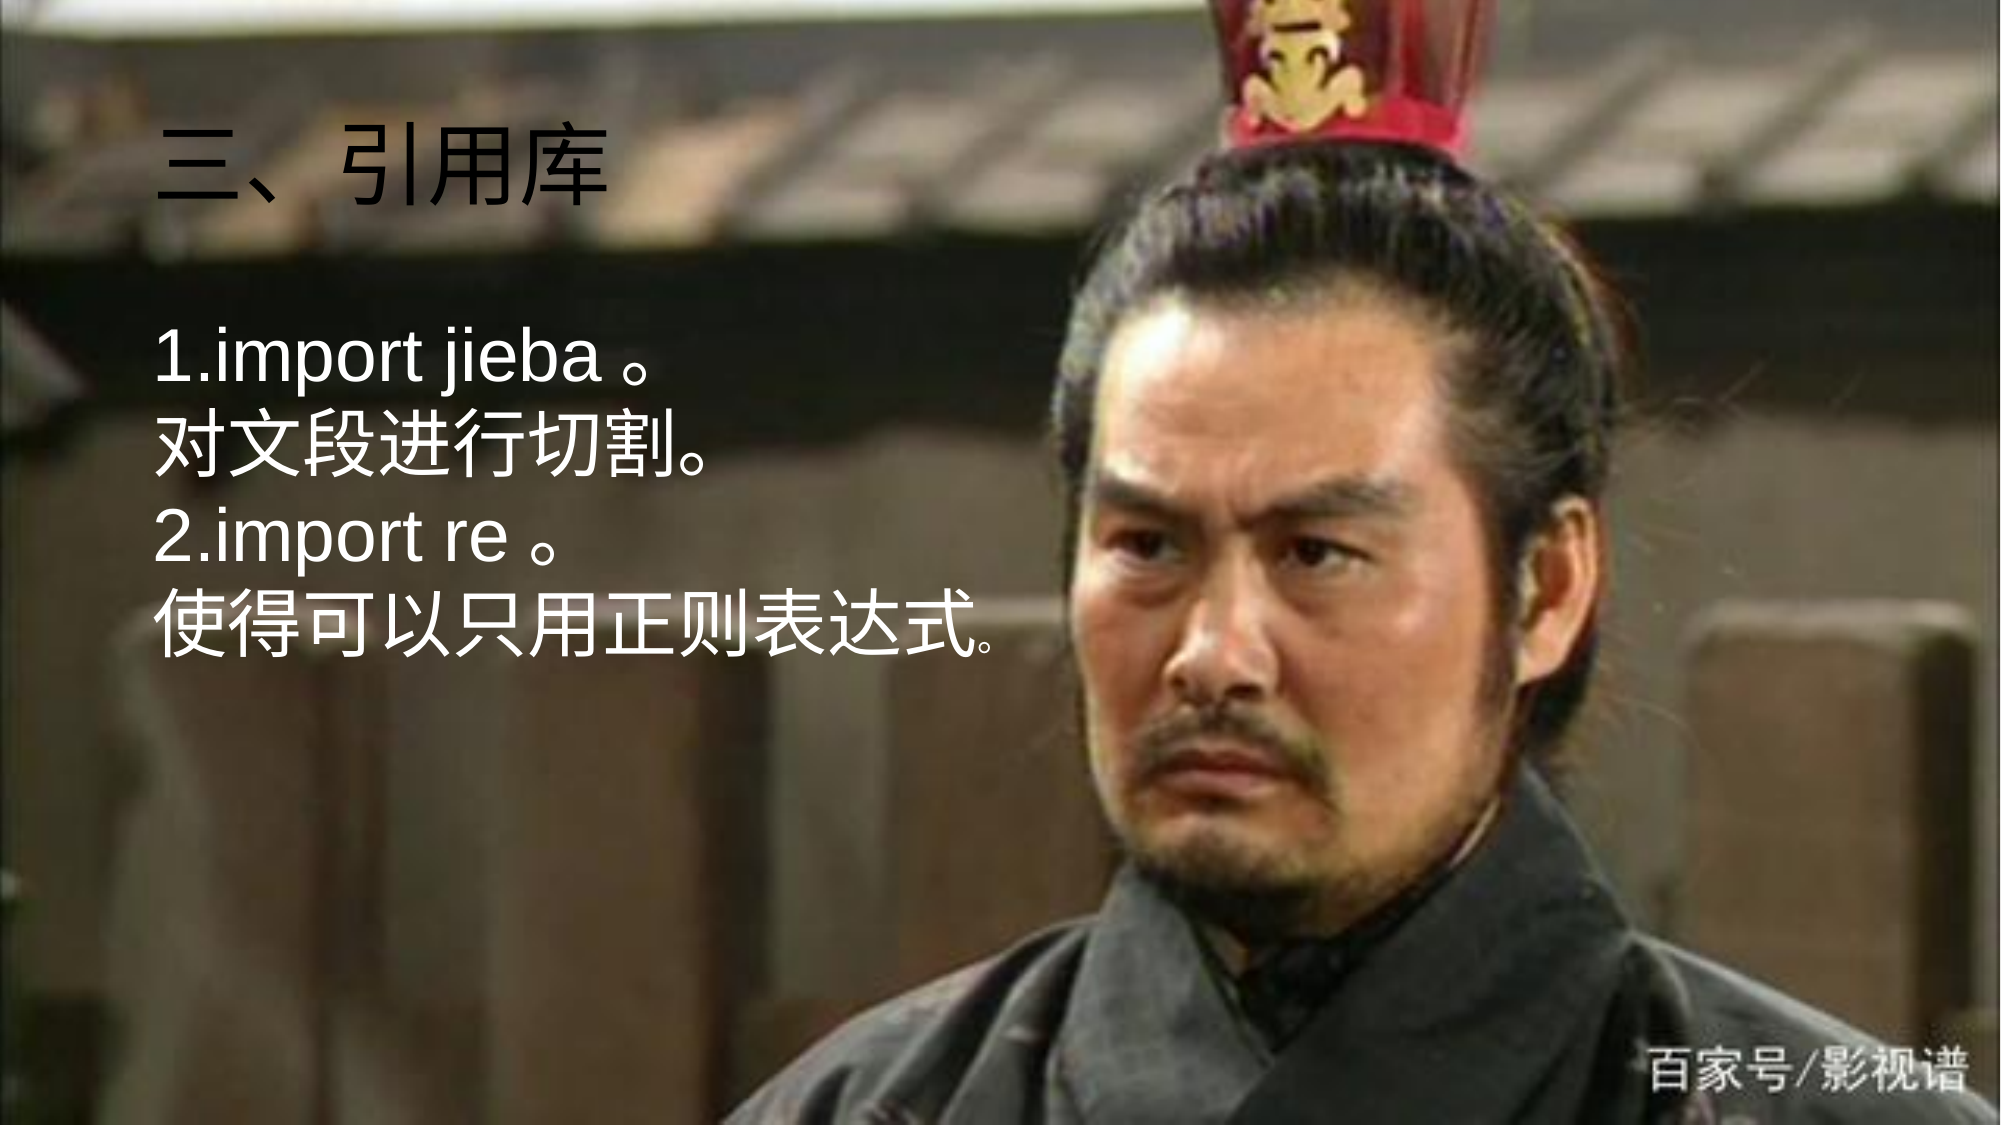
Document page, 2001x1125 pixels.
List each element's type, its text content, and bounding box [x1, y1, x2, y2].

text_box import jieba。 对文段进行切割。 import re。 使得可以只用正则表达式。 [137, 298, 1734, 764]
picture [0, 0, 2001, 1125]
title 三、引用库 [137, 59, 1863, 278]
